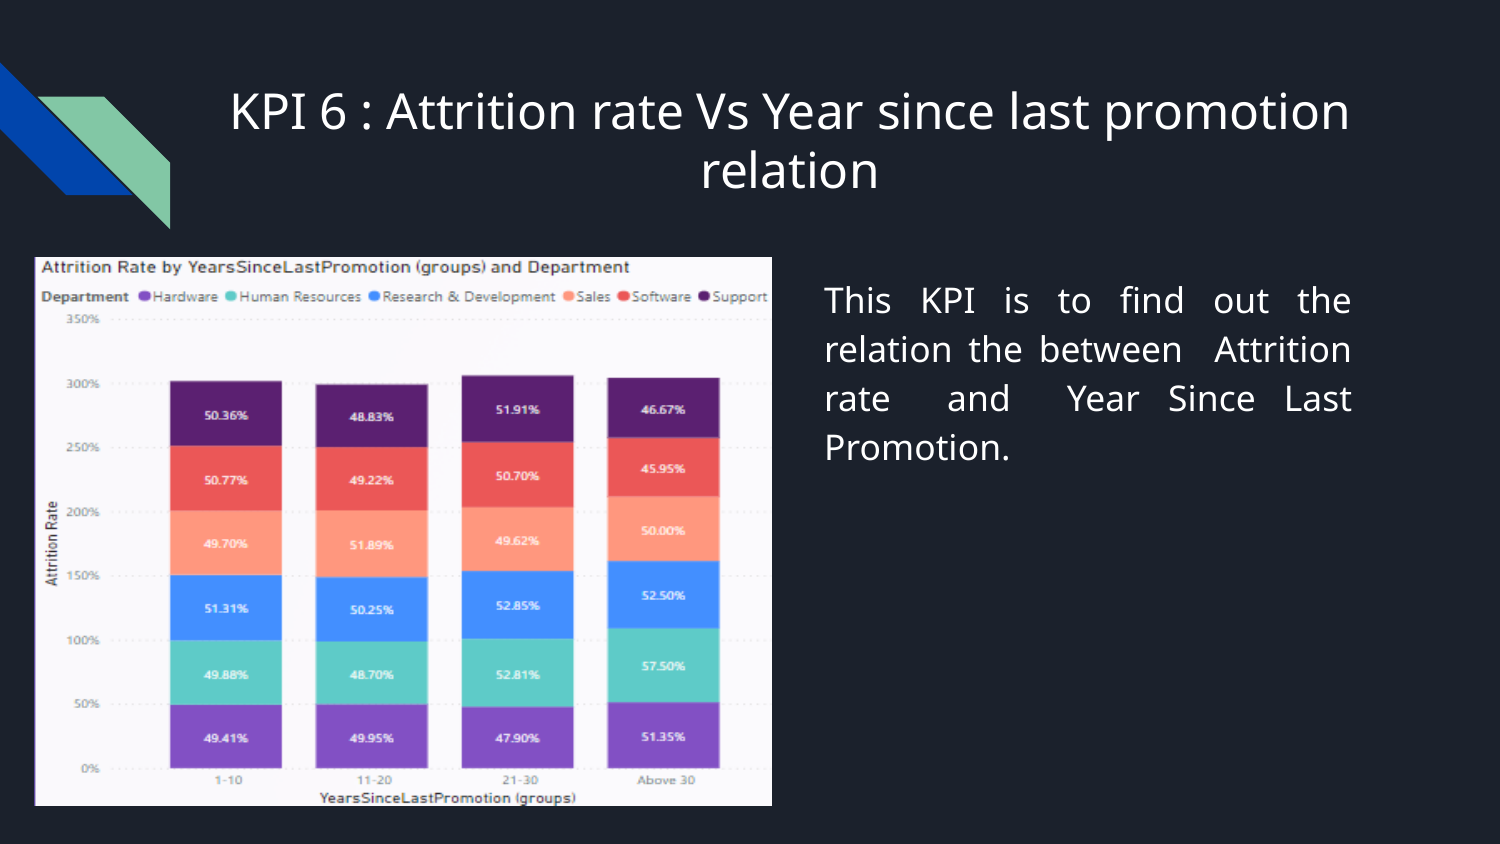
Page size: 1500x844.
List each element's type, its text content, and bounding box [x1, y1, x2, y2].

picture [33, 256, 772, 806]
list This KPI is to find out the relation the between Attrition rate and Year Since Last Promotion. [809, 257, 1368, 735]
title KPI 6 : Attrition rate Vs Year since last promotion relation [212, 64, 1368, 215]
